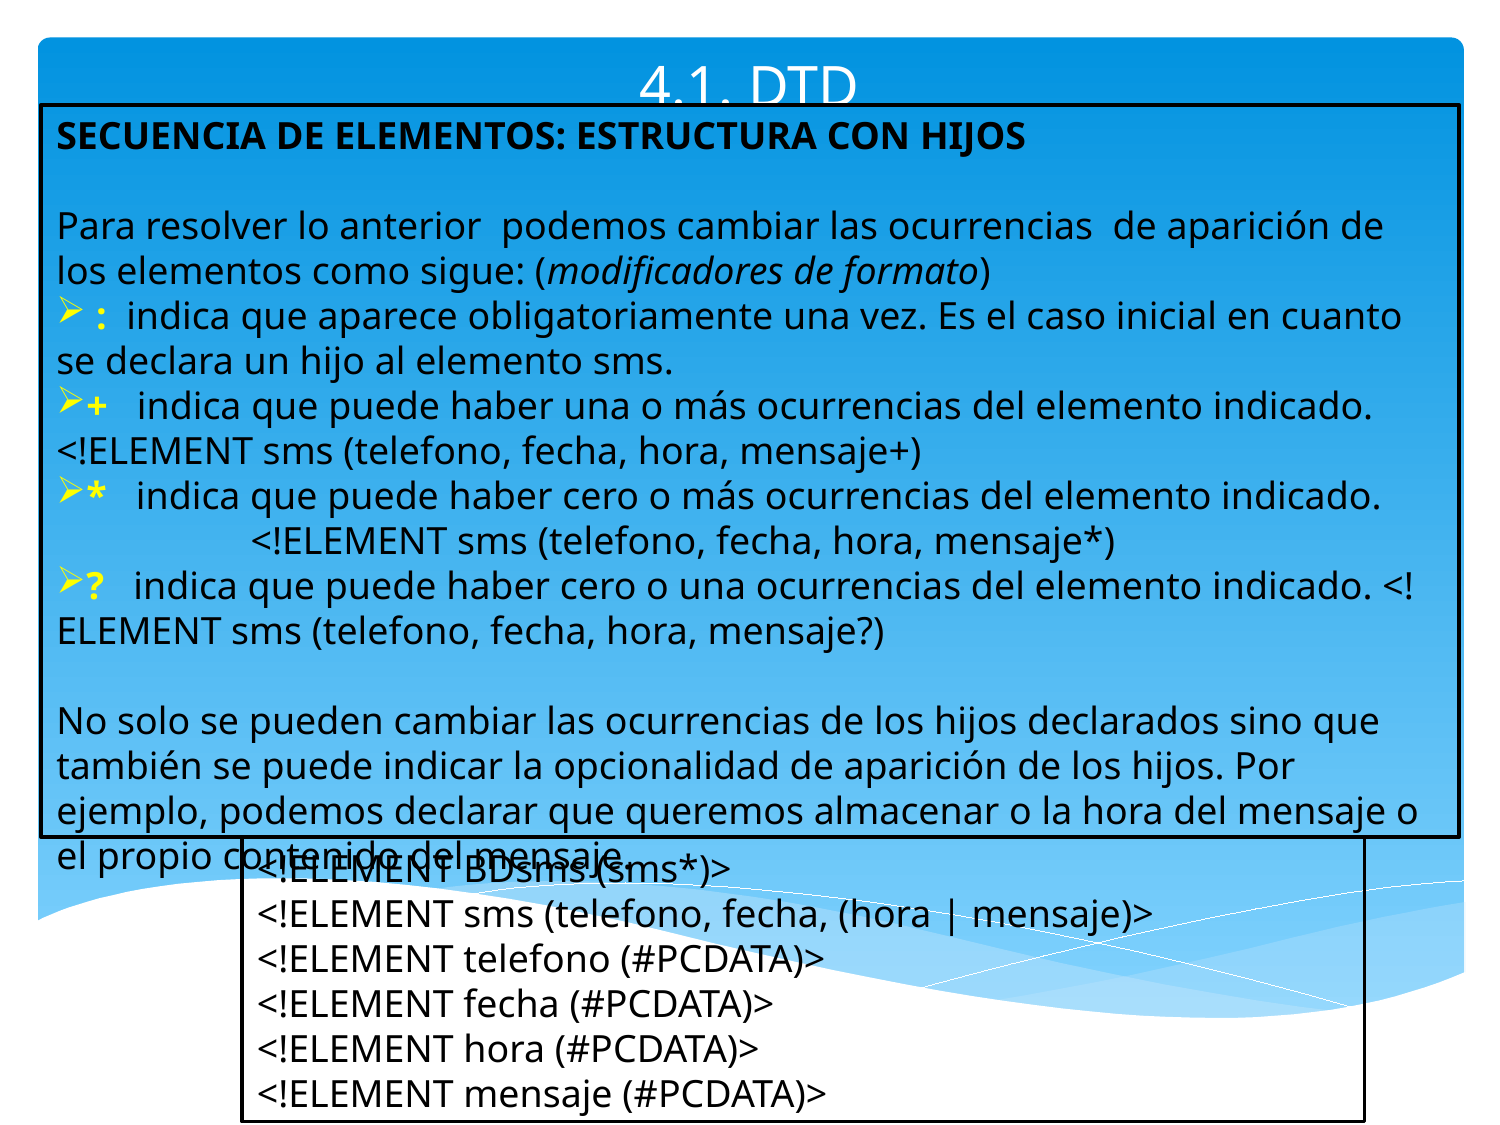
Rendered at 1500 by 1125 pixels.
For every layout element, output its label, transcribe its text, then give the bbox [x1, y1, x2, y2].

text_box <!ELEMENT BDsms (sms*)> <!ELEMENT sms (telefono, fecha, (hora | mensaje)> <!ELEMENT telefono (#PCDATA)> <!ELEMENT fecha (#PCDATA)> <!ELEMENT hora (#PCDATA)> <!ELEMENT mensaje (#PCDATA)> [242, 837, 1365, 1122]
title 4.1. DTD [112, 42, 1388, 104]
text_box SECUENCIA DE ELEMENTOS: ESTRUCTURA CON HIJOS Para resolver lo anterior podemos cambiar las ocurrencias de aparición de los elementos como sigue: (modificadores de formato) : indica que aparece obligatoriamente una vez. Es el caso inicial en cuanto se declara un hijo al elemento sms. + indica que puede haber una o más ocurrencias del elemento indicado. <!ELEMENT sms (telefono, fecha, hora, mensaje+) * indica que puede haber cero o más ocurrencias del elemento indicado. <!ELEMENT sms (telefono, fecha, hora, mensaje*) ? indica que puede haber cero o una ocurrencias del elemento indicado. <!ELEMENT sms (telefono, fecha, hora, mensaje?) No solo se pueden cambiar las ocurrencias de los hijos declarados sino que también se puede indicar la opcionalidad de aparición de los hijos. Por ejemplo, podemos declarar que queremos almacenar o la hora del mensaje o el propio contenido del mensaje. [41, 104, 1459, 838]
